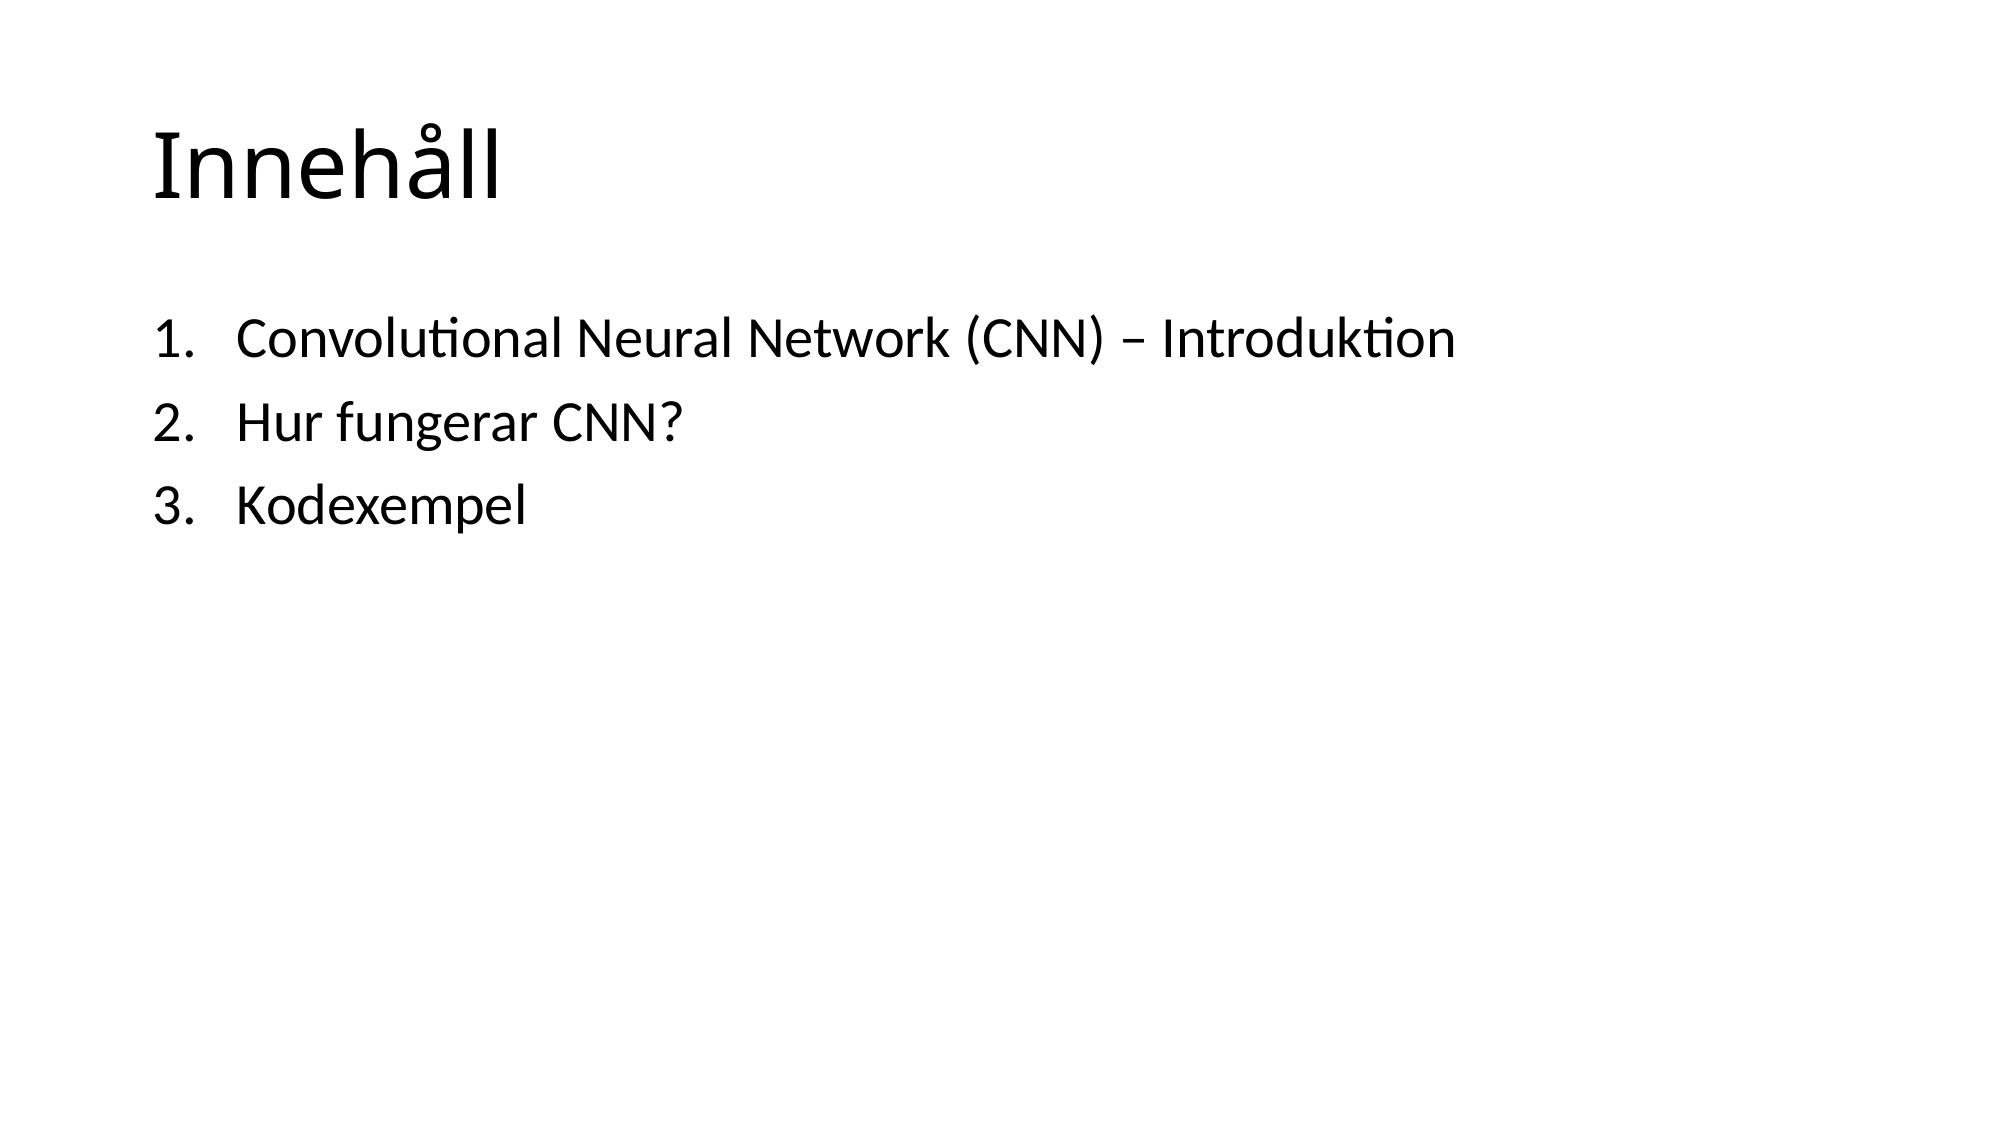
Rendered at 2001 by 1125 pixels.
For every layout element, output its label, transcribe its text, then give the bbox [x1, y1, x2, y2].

title Innehåll [137, 59, 1863, 278]
list Convolutional Neural Network (CNN) – Introduktion Hur fungerar CNN? Kodexempel [137, 299, 1863, 1014]
